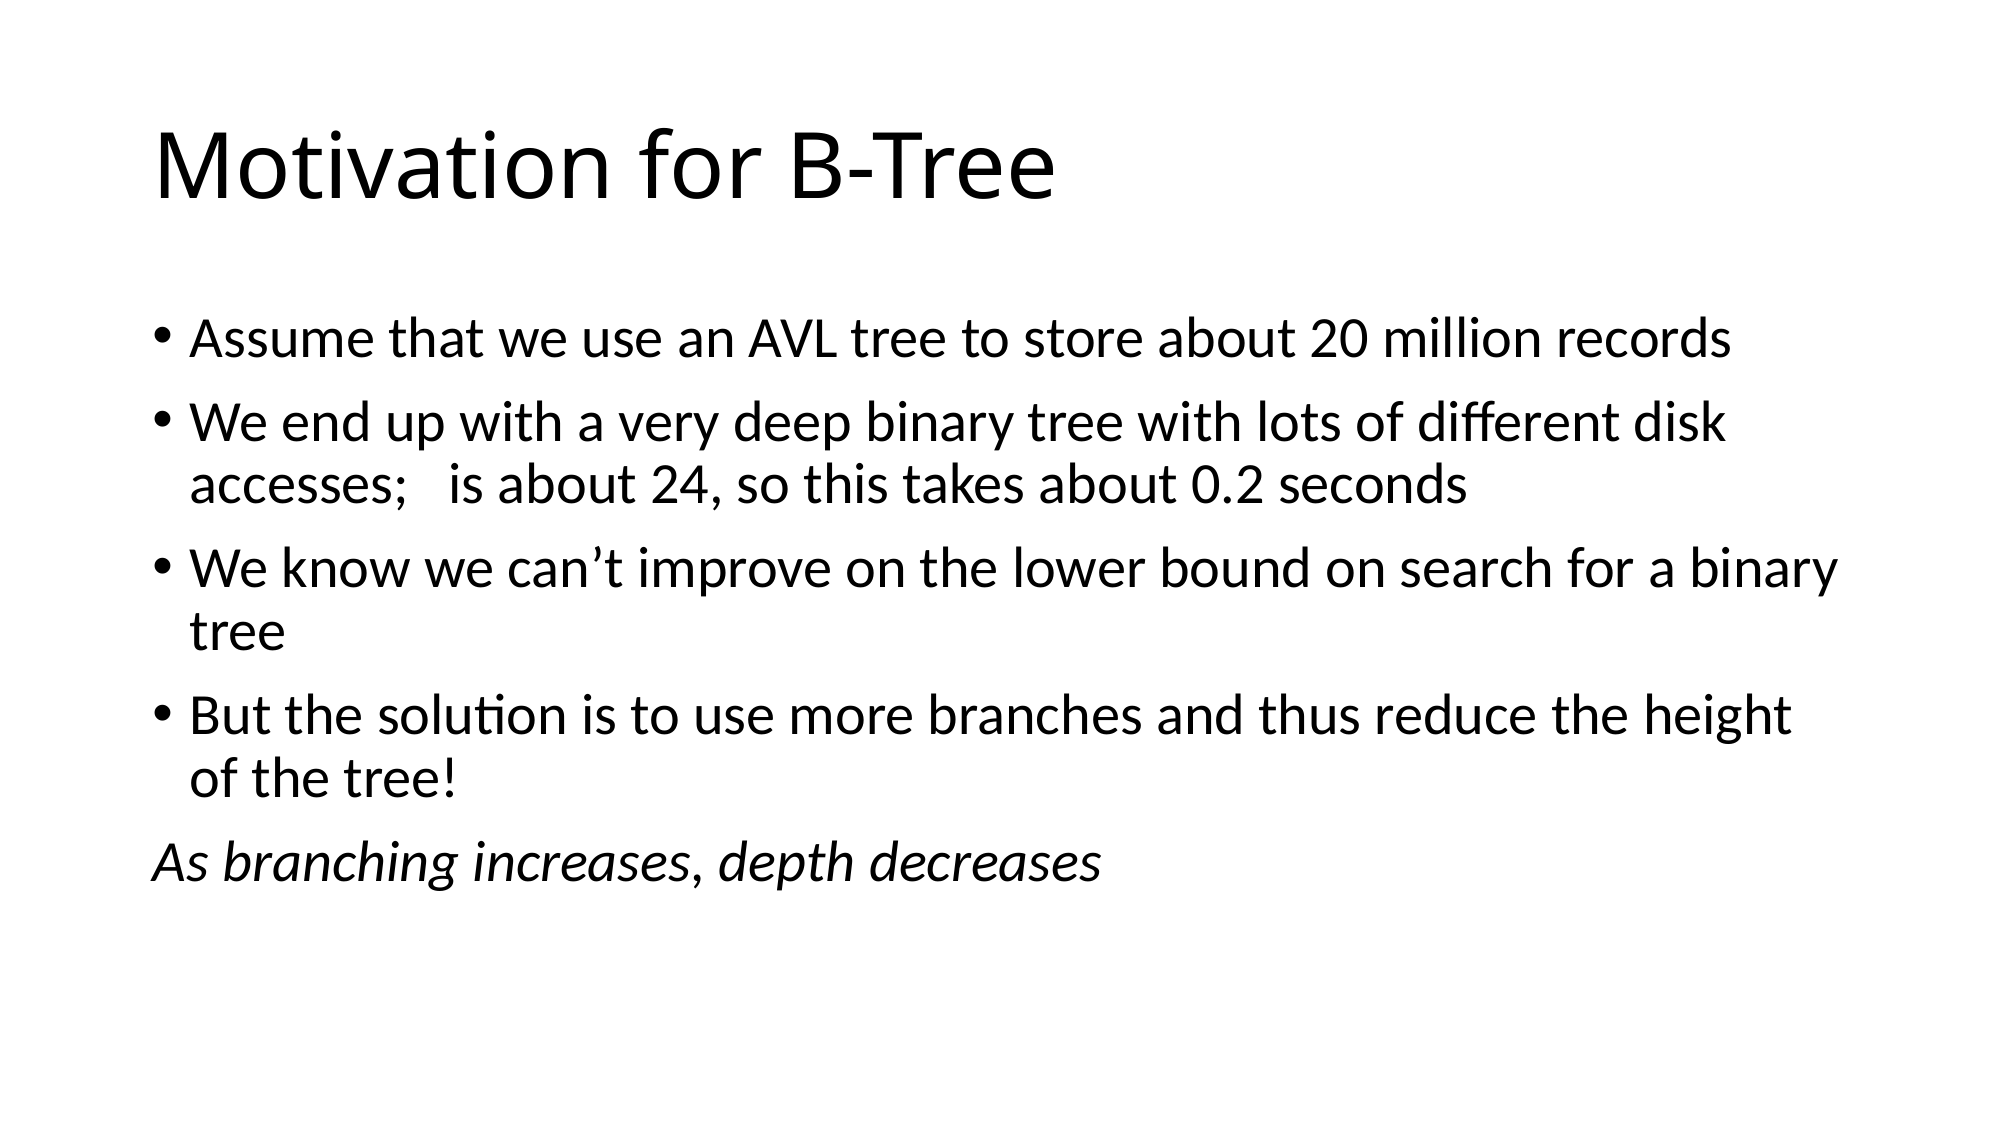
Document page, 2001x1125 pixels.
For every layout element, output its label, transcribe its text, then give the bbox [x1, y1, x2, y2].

title Motivation for B-Tree [137, 59, 1863, 278]
